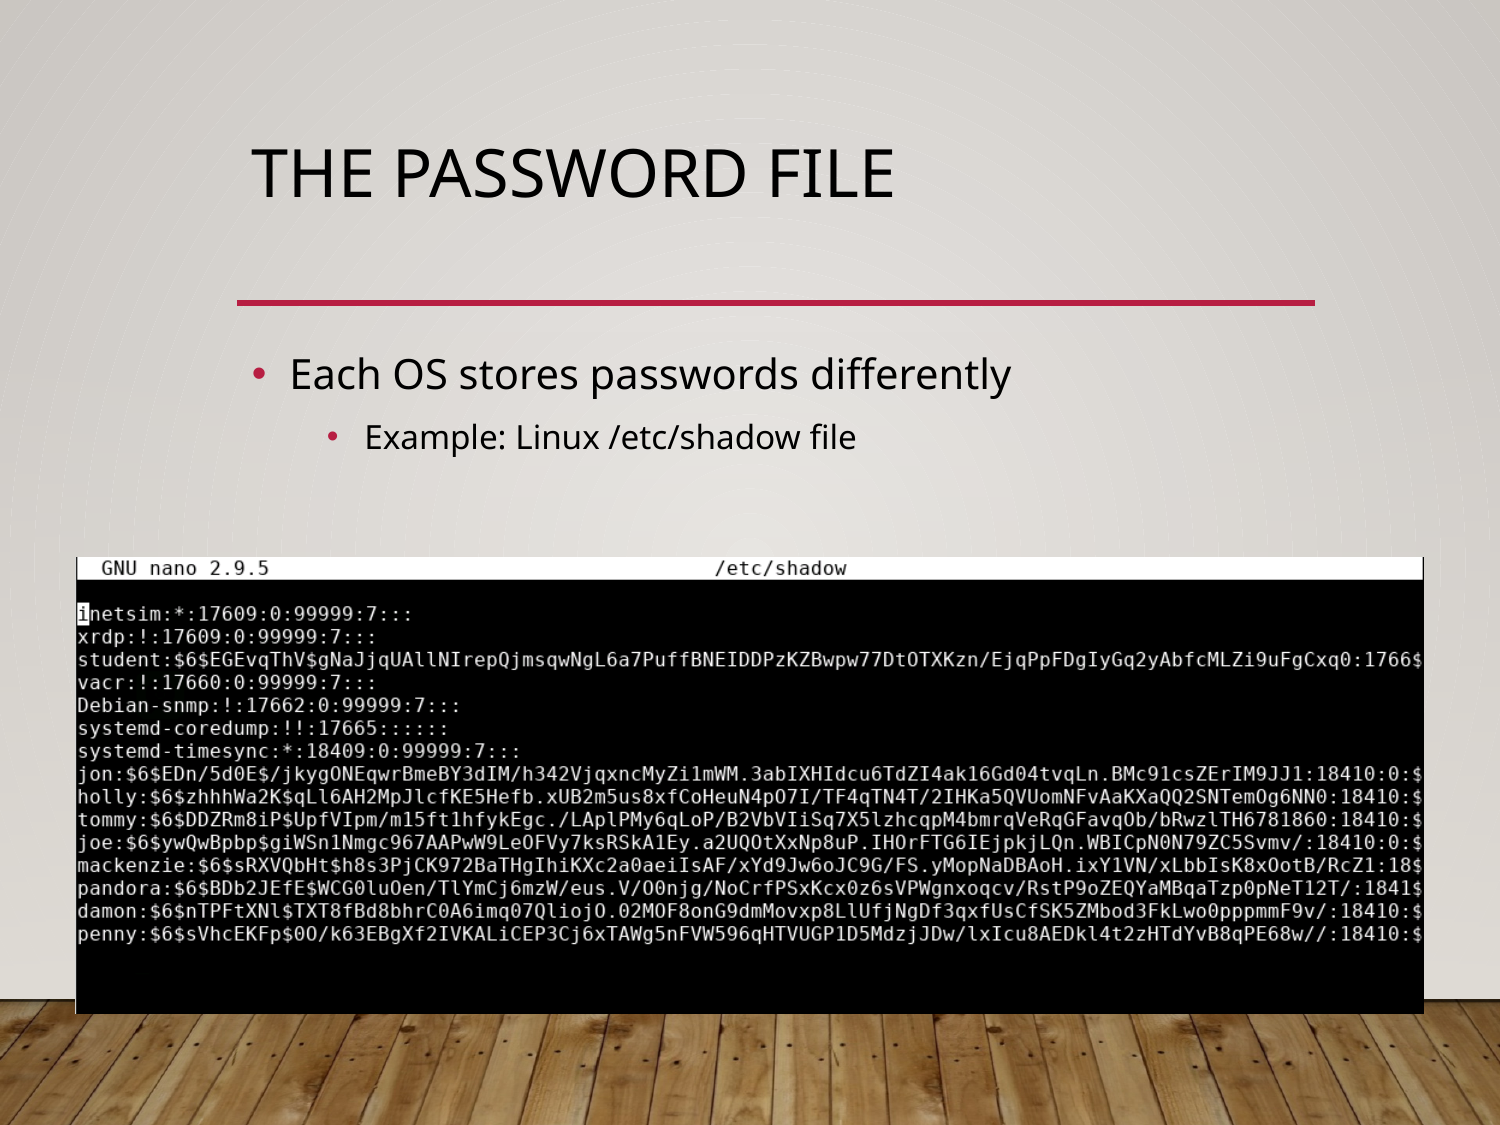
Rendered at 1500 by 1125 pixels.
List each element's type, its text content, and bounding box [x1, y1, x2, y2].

title The Password File [236, 131, 1315, 305]
list Each OS stores passwords differently Example: Linux /etc/shadow file [236, 330, 1315, 556]
picture [0, 556, 1500, 1125]
